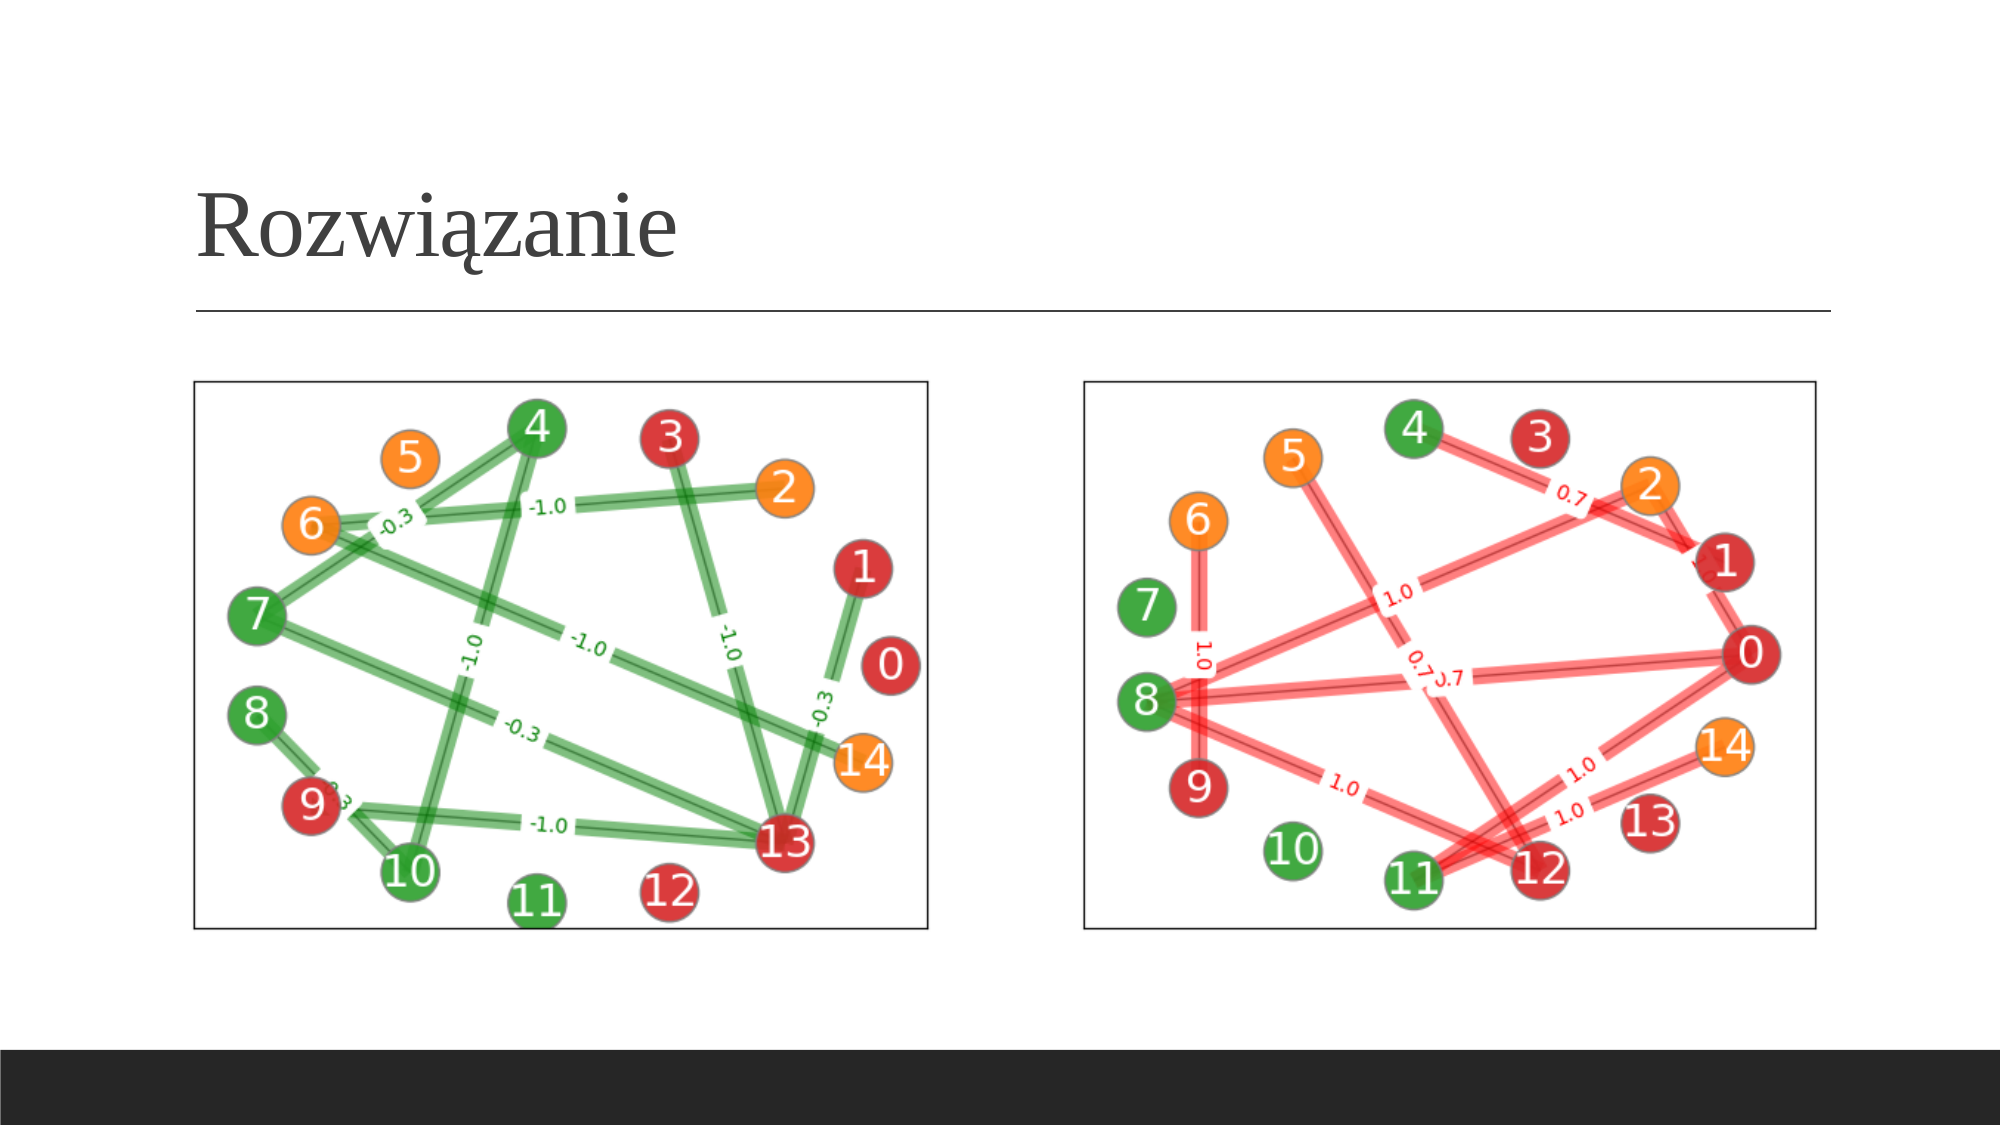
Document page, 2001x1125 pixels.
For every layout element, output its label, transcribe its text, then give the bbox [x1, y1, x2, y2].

title Rozwiązanie [180, 47, 1830, 285]
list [1068, 368, 1831, 943]
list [179, 367, 942, 943]
